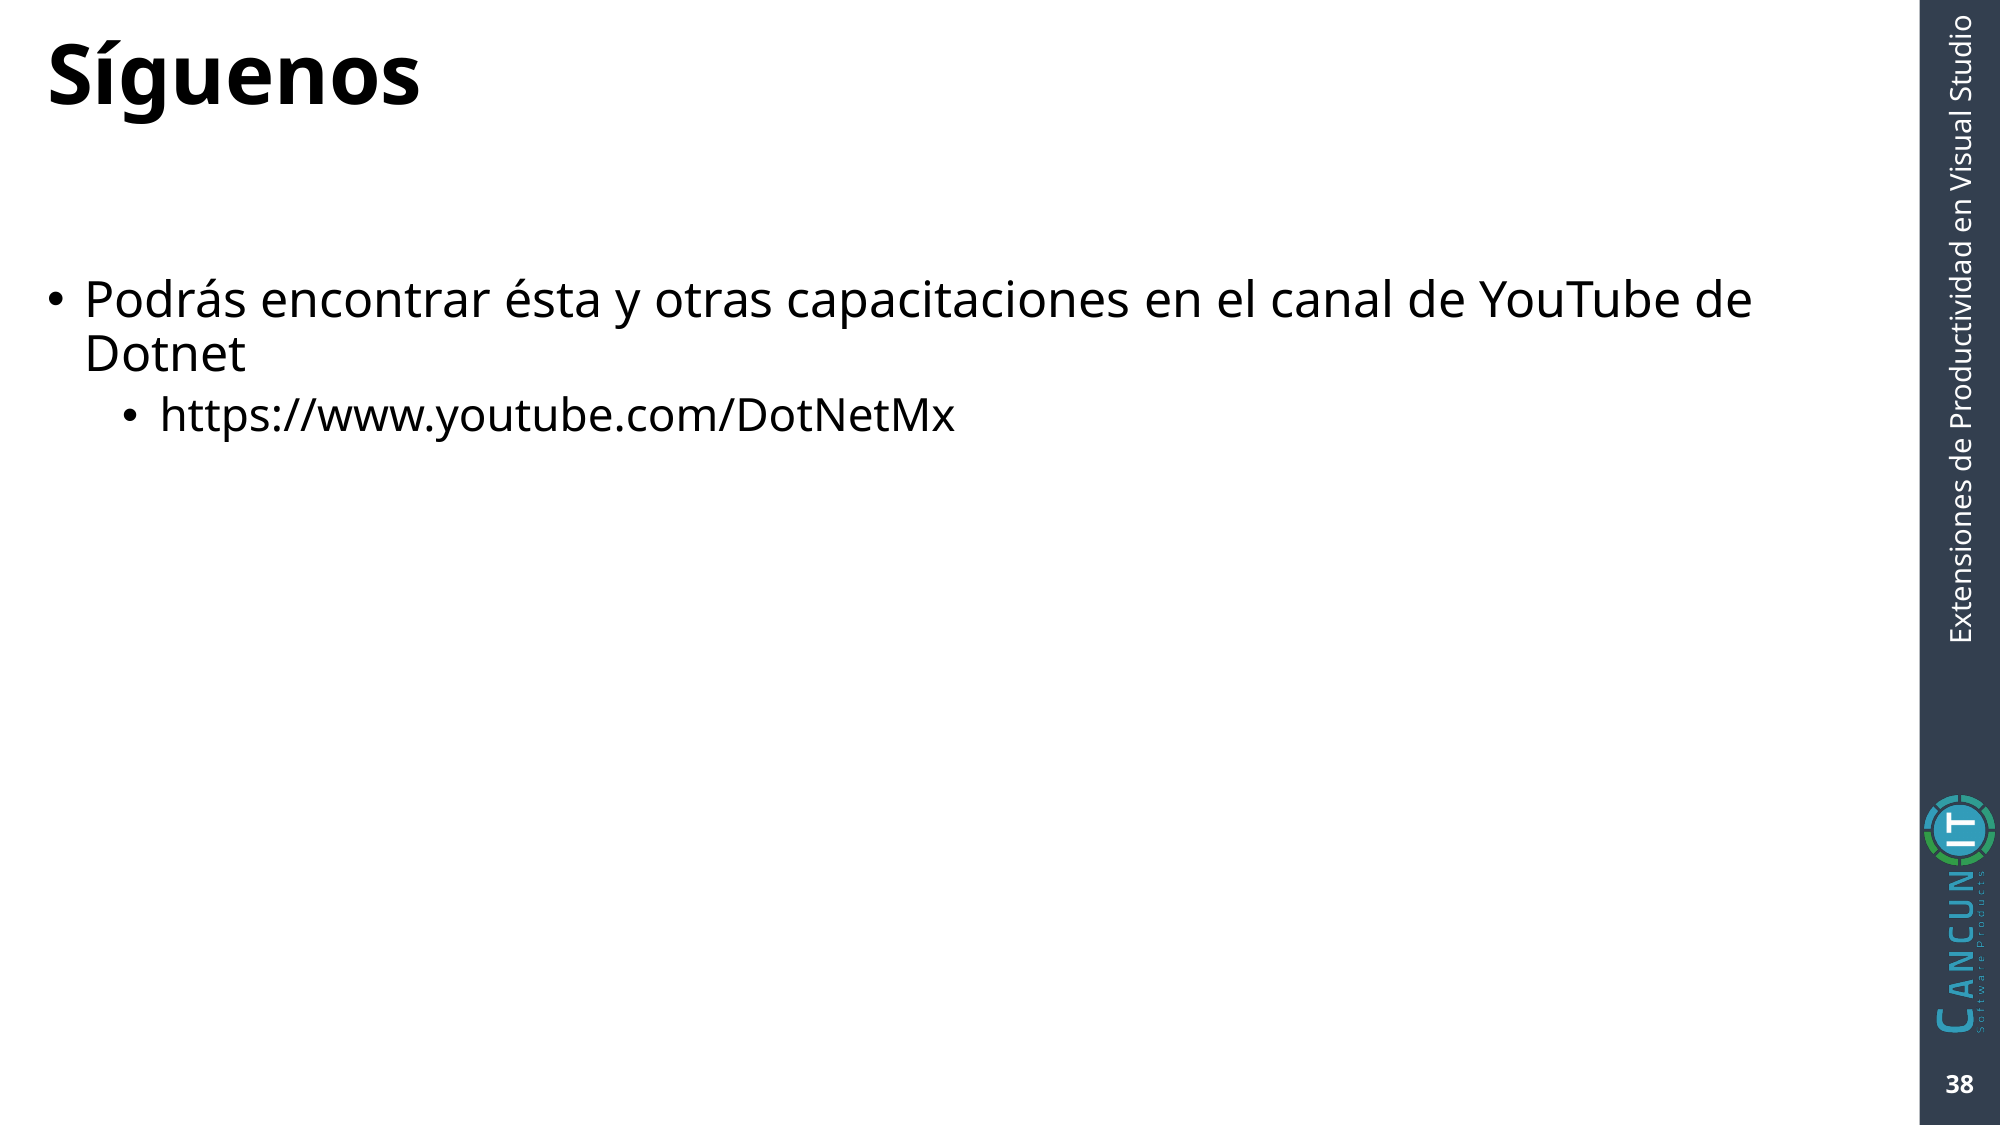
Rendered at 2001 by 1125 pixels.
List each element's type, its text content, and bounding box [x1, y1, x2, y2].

list Podrás encontrar ésta y otras capacitaciones en el canal de YouTube de Dotnet https://www.youtube.com/DotNetMx [32, 266, 1905, 1116]
slide_number 38 [1919, 1055, 2000, 1116]
picture [1920, 794, 2000, 1034]
title Síguenos [32, 25, 1905, 243]
